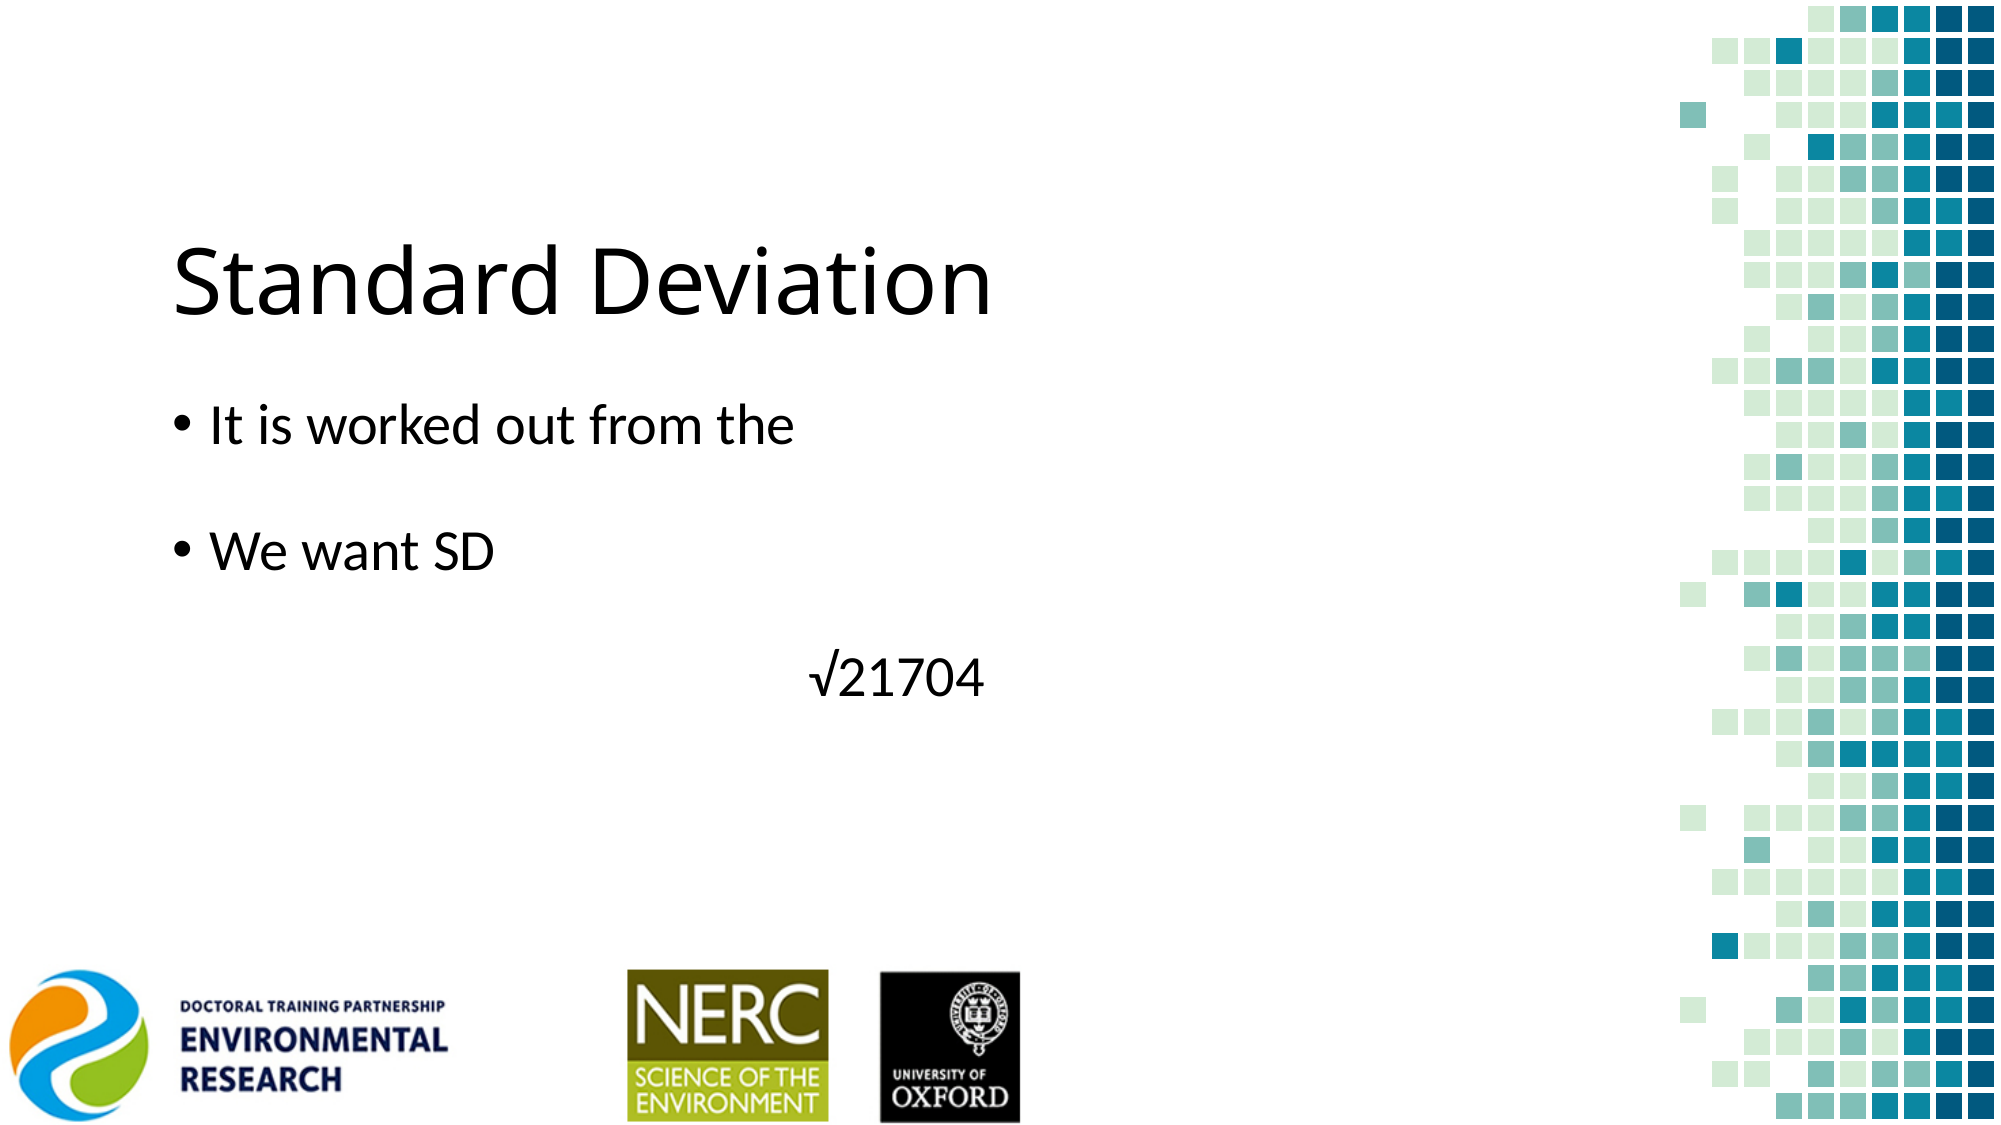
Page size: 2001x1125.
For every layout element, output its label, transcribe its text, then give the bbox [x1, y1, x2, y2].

title Standard Deviation [157, 161, 1636, 350]
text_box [0, 964, 1676, 1125]
